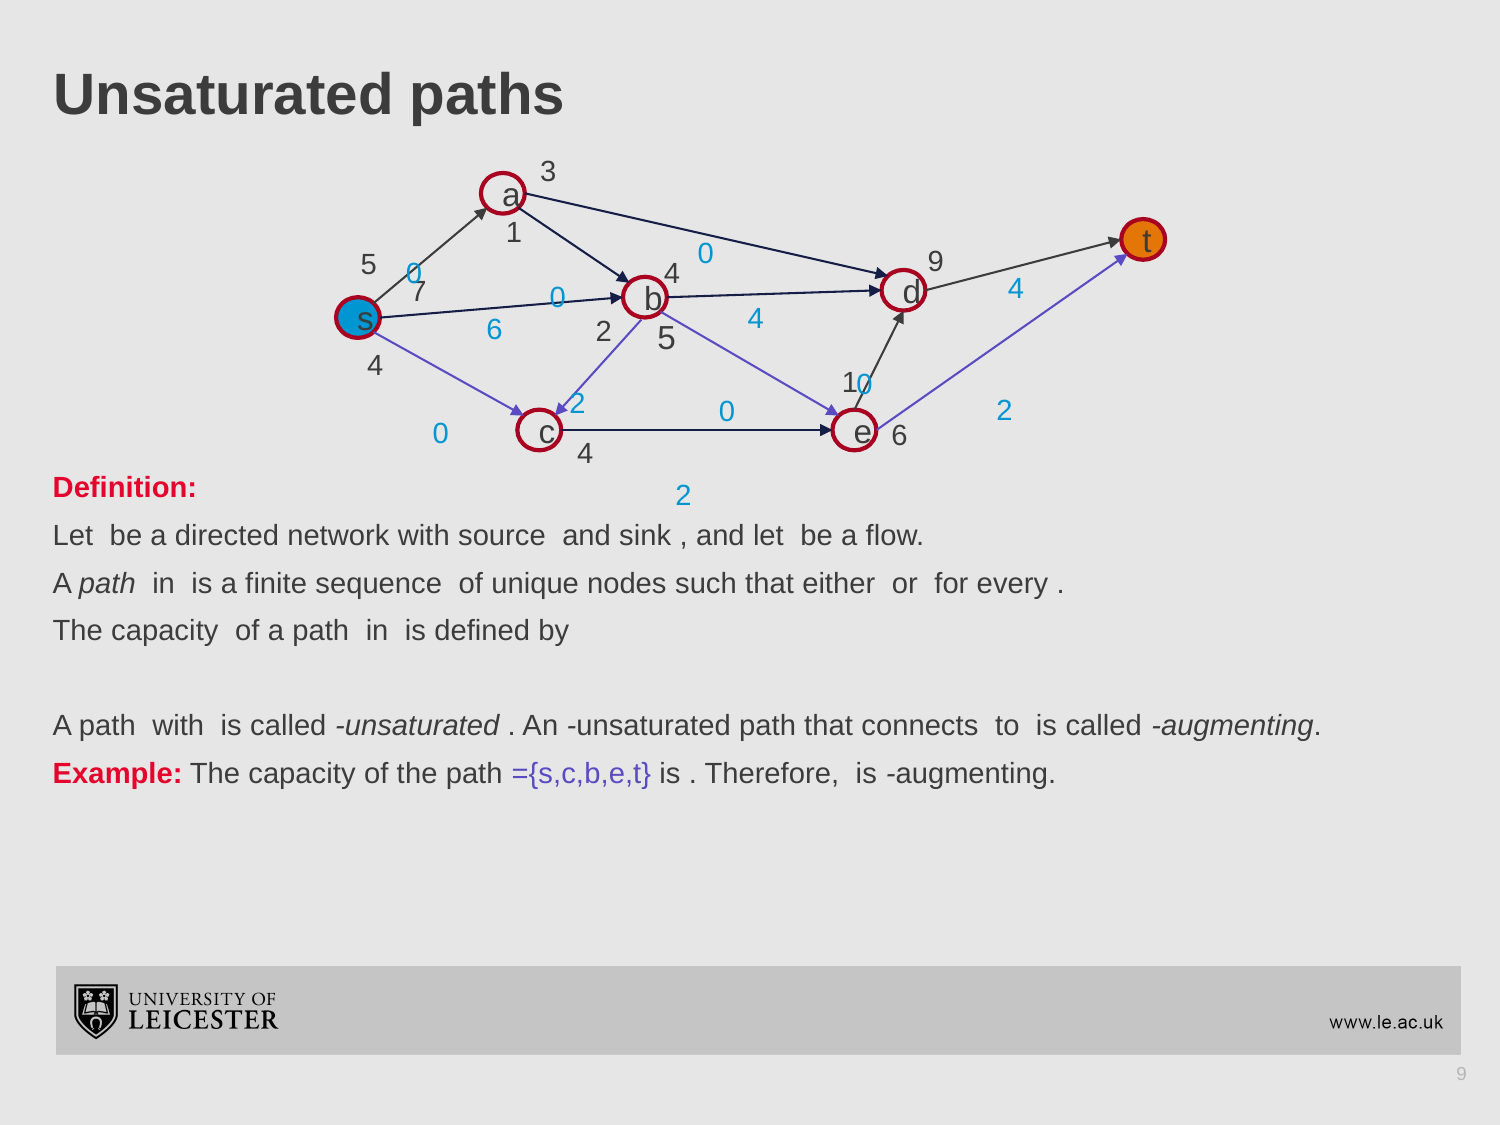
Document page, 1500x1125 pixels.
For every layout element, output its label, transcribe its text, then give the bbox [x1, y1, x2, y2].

title Unsaturated paths [53, 55, 1440, 127]
text_box 2 [660, 485, 707, 519]
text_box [335, 144, 1166, 478]
slide_number 9 [1144, 1042, 1482, 1103]
picture [56, 966, 1461, 1055]
